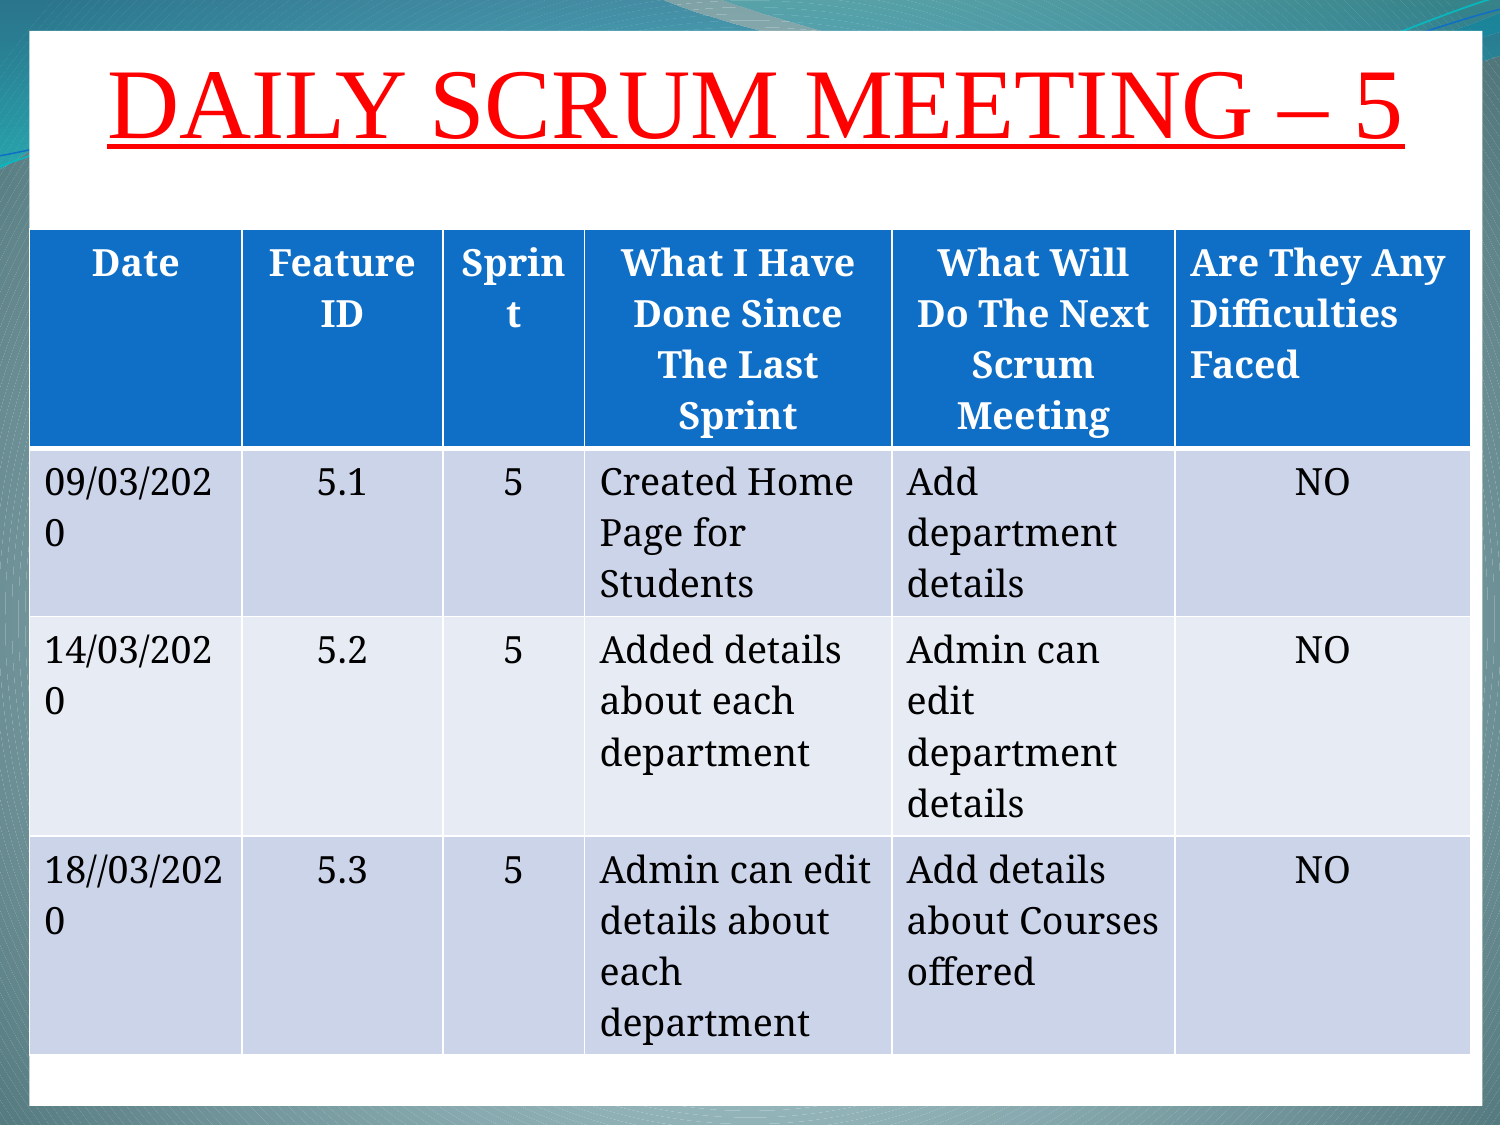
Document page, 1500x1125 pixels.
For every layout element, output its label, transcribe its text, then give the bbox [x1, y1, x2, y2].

table_cell 09/03/2020 [30, 451, 241, 616]
table_cell Created Home Page for Students [585, 451, 891, 616]
table_header What Will Do The Next Scrum Meeting [893, 230, 1174, 446]
table_cell NO [1176, 837, 1470, 1054]
table_header Are They Any Difficulties Faced [1176, 230, 1470, 446]
table_cell 5 [444, 837, 584, 1054]
table_cell 5.2 [243, 617, 442, 835]
table_header Date [30, 230, 241, 446]
table_cell 18//03/2020 [30, 837, 241, 1054]
table_cell NO [1176, 451, 1470, 616]
table_cell Add details about Courses offered [893, 837, 1174, 1054]
table_cell 5 [444, 617, 584, 835]
table_cell NO [1176, 617, 1470, 835]
table_header Sprint [444, 230, 584, 446]
table_header What I Have Done Since The Last Sprint [585, 230, 891, 446]
table_cell 5.3 [243, 837, 442, 1054]
table_header Feature ID [243, 230, 442, 446]
list DAILY SCRUM MEETING – 5 [29, 30, 1483, 1106]
table_cell 5 [444, 451, 584, 616]
table_cell Add department details [893, 451, 1174, 616]
table_cell Added details about each department [585, 617, 891, 835]
table_cell Admin can edit details about each department [585, 837, 891, 1054]
table_cell 14/03/2020 [30, 617, 241, 835]
table_cell 5.1 [243, 451, 442, 616]
table_cell Admin can edit department details [893, 617, 1174, 835]
